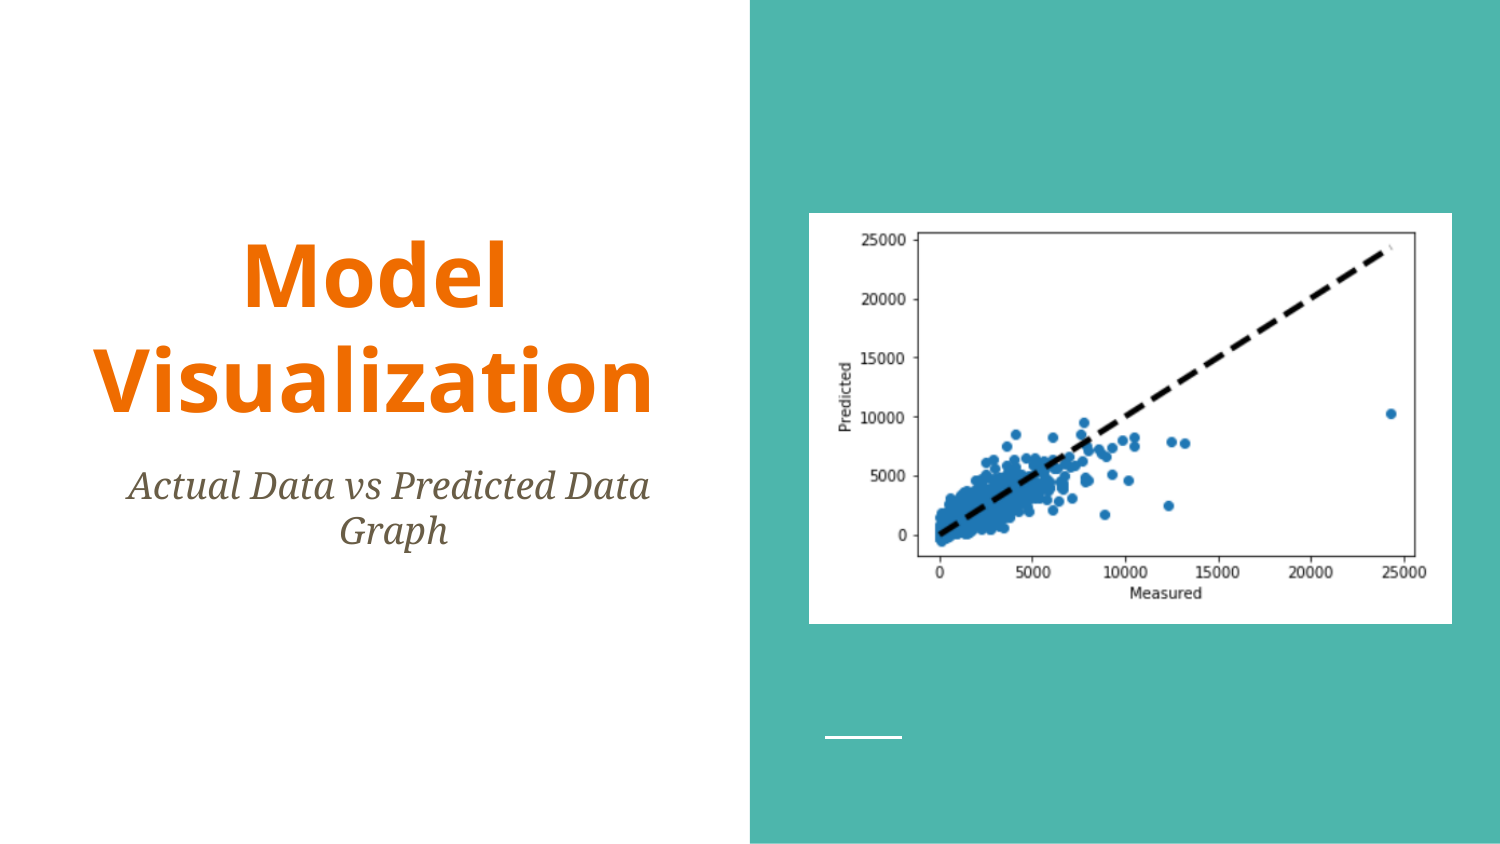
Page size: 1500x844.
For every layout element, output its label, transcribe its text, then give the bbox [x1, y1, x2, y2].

subtitle Actual Data vs Predicted Data Graph [27, 447, 750, 590]
picture [809, 213, 1452, 625]
title Model Visualization [43, 170, 708, 446]
